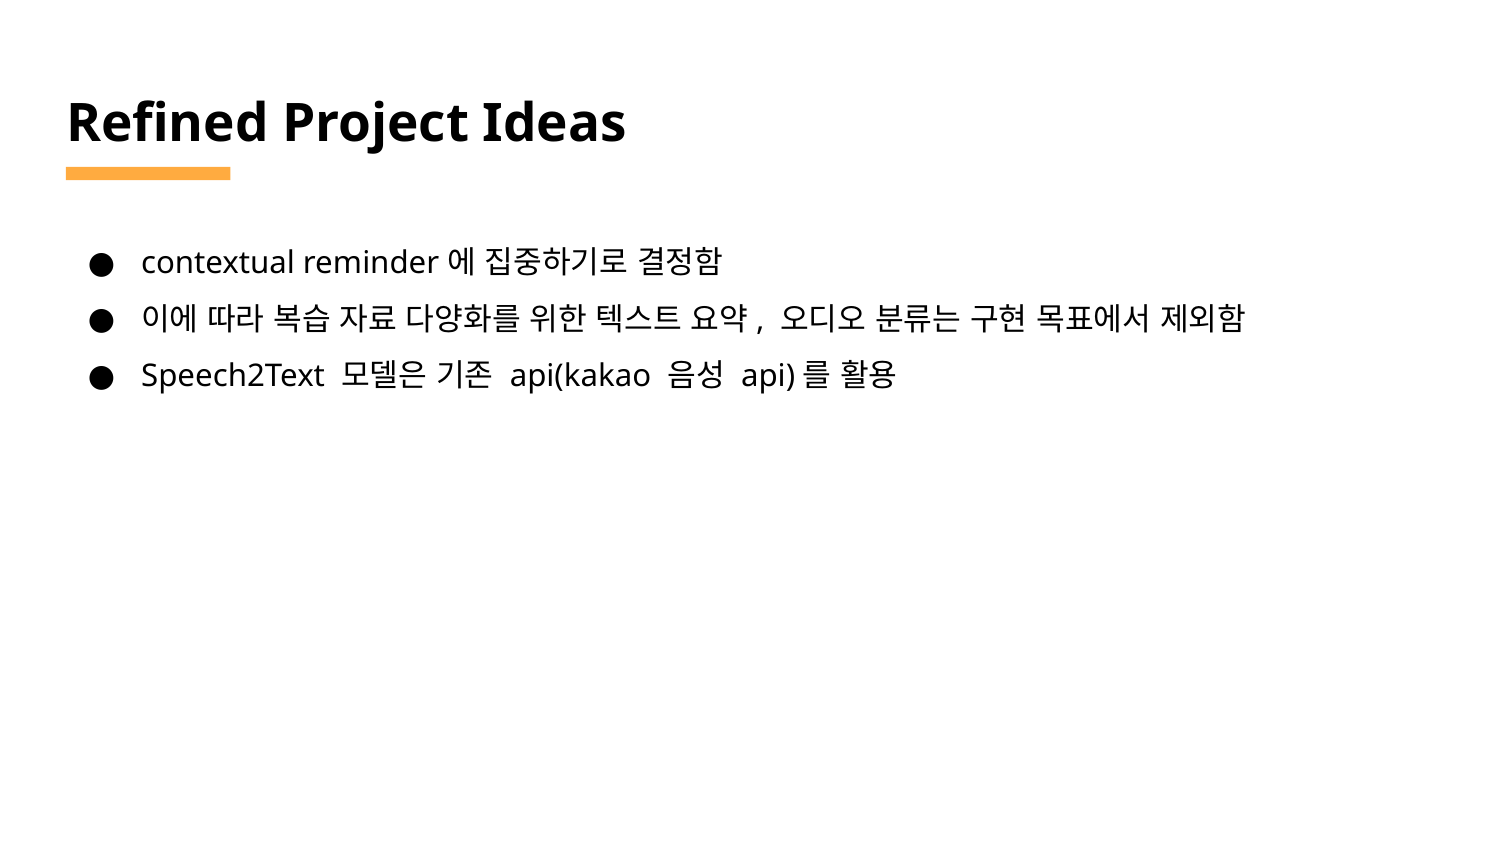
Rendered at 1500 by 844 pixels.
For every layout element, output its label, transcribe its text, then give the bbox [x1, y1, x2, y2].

title Refined Project Ideas [51, 72, 1449, 167]
text_box [65, 166, 231, 181]
list contextual reminder에 집중하기로 결정함 이에 따라 복습 자료 다양화를 위한 텍스트 요약, 오디오 분류는 구현 목표에서 제외함 Speech2Text 모델은 기존 api(kakao 음성 api)를 활용 [51, 209, 1449, 770]
